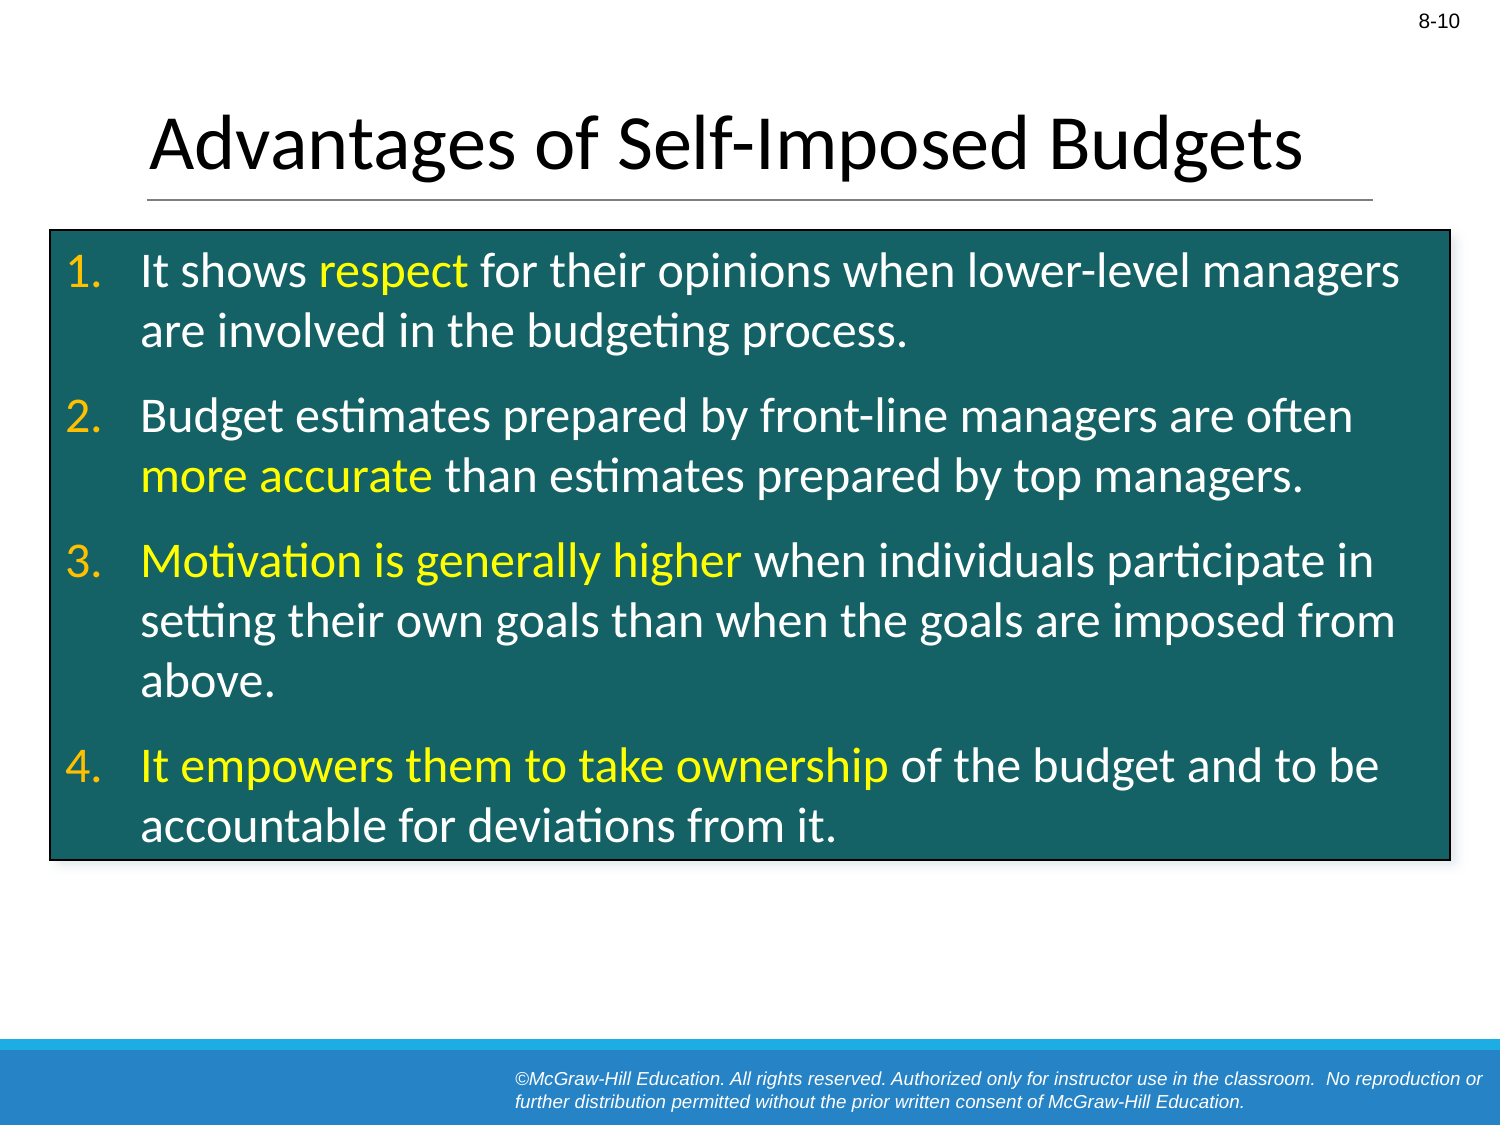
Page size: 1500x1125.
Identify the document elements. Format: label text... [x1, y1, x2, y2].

text_box It shows respect for their opinions when lower-level managers are involved in the budgeting process. Budget estimates prepared by front-line managers are often more accurate than estimates prepared by top managers. Motivation is generally higher when individuals participate in setting their own goals than when the goals are imposed from above. It empowers them to take ownership of the budget and to be accountable for deviations from it. [50, 230, 1450, 861]
title Advantages of Self-Imposed Budgets [134, 24, 1373, 194]
